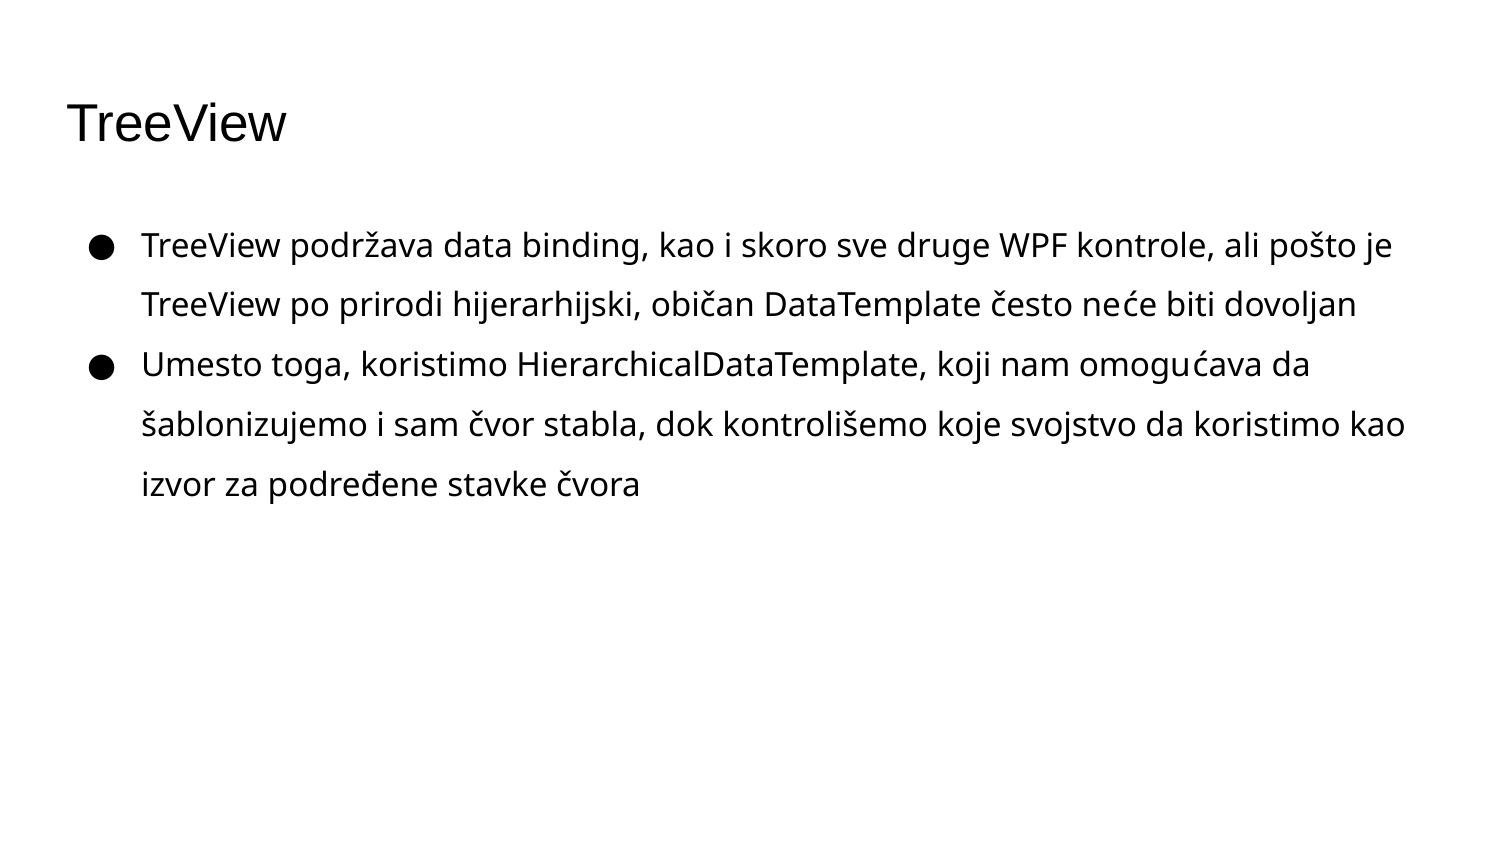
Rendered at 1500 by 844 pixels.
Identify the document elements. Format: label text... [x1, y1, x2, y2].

list TreeView podržava data binding, kao i skoro sve druge WPF kontrole, ali pošto je TreeView po prirodi hijerarhijski, običan DataTemplate često neće biti dovoljan Umesto toga, koristimo HierarchicalDataTemplate, koji nam omogućava da šablonizujemo i sam čvor stabla, dok kontrolišemo koje svojstvo da koristimo kao izvor za podređene stavke čvora [51, 189, 1449, 750]
title TreeView [51, 72, 1449, 167]
